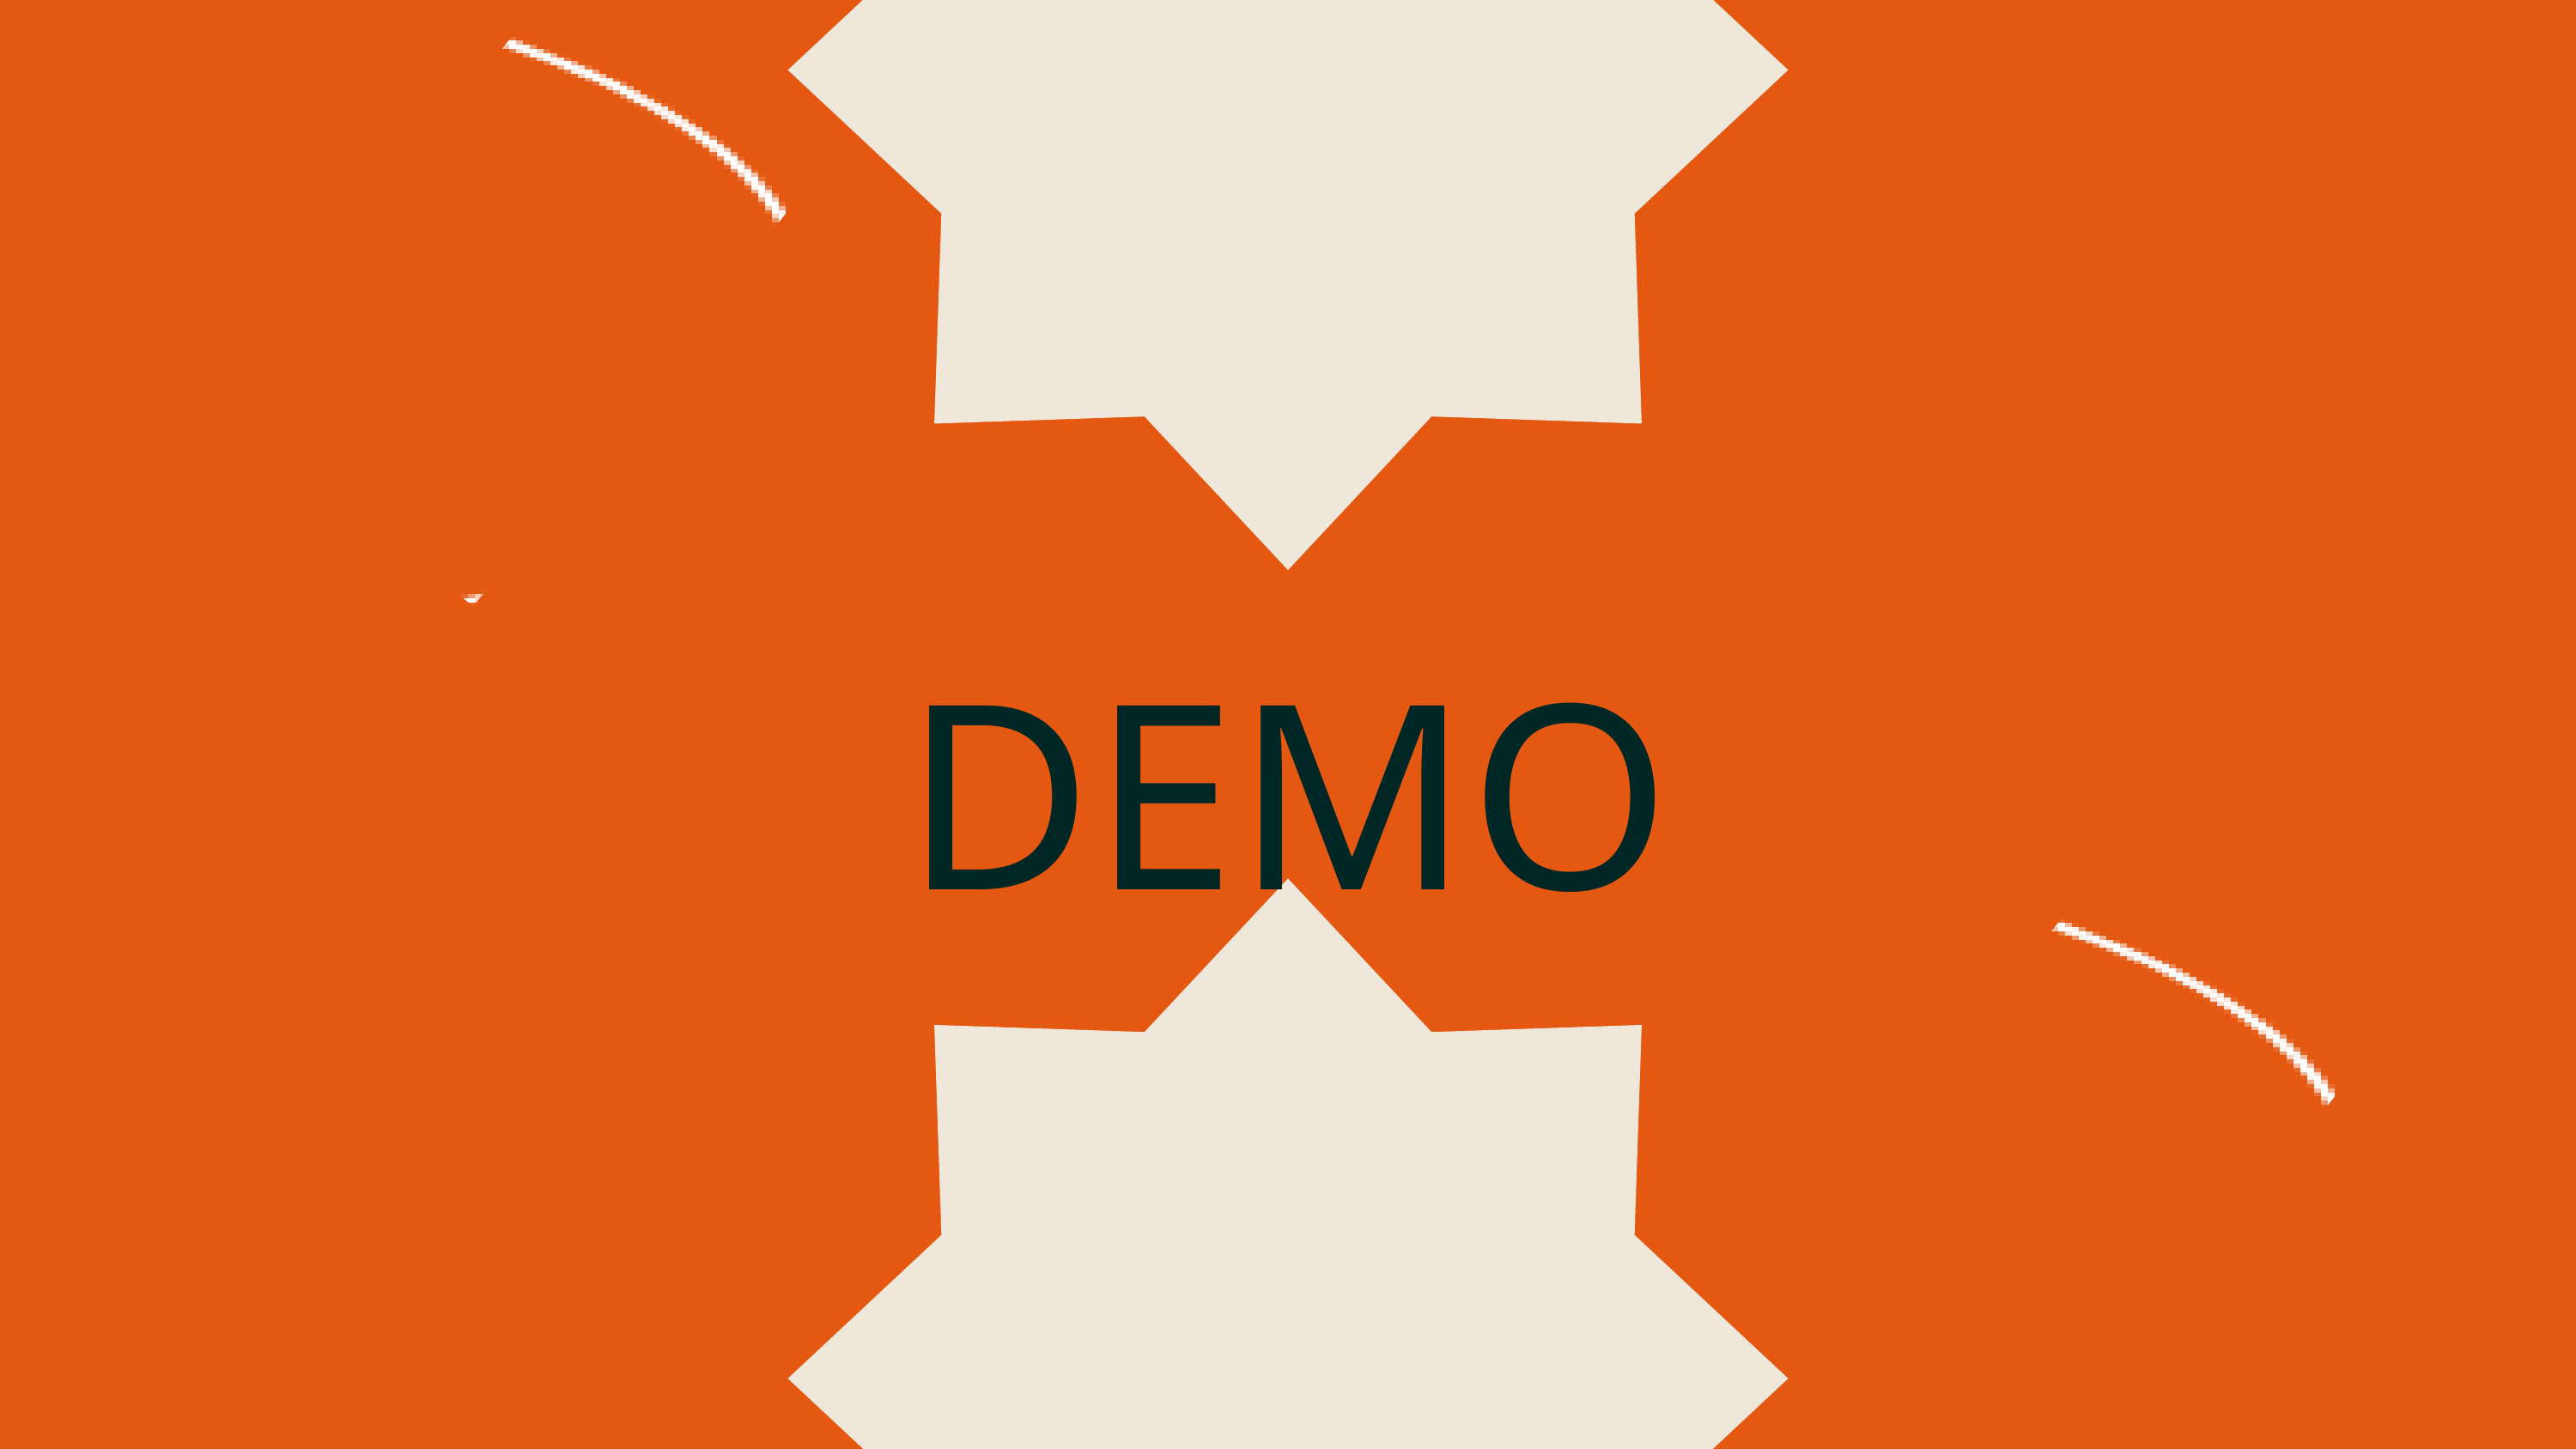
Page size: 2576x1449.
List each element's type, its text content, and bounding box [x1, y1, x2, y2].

text_box DEMO [192, 570, 2384, 942]
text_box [787, 878, 1789, 1449]
text_box [219, 0, 783, 607]
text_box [787, 0, 1789, 571]
text_box [1792, 942, 2384, 1449]
